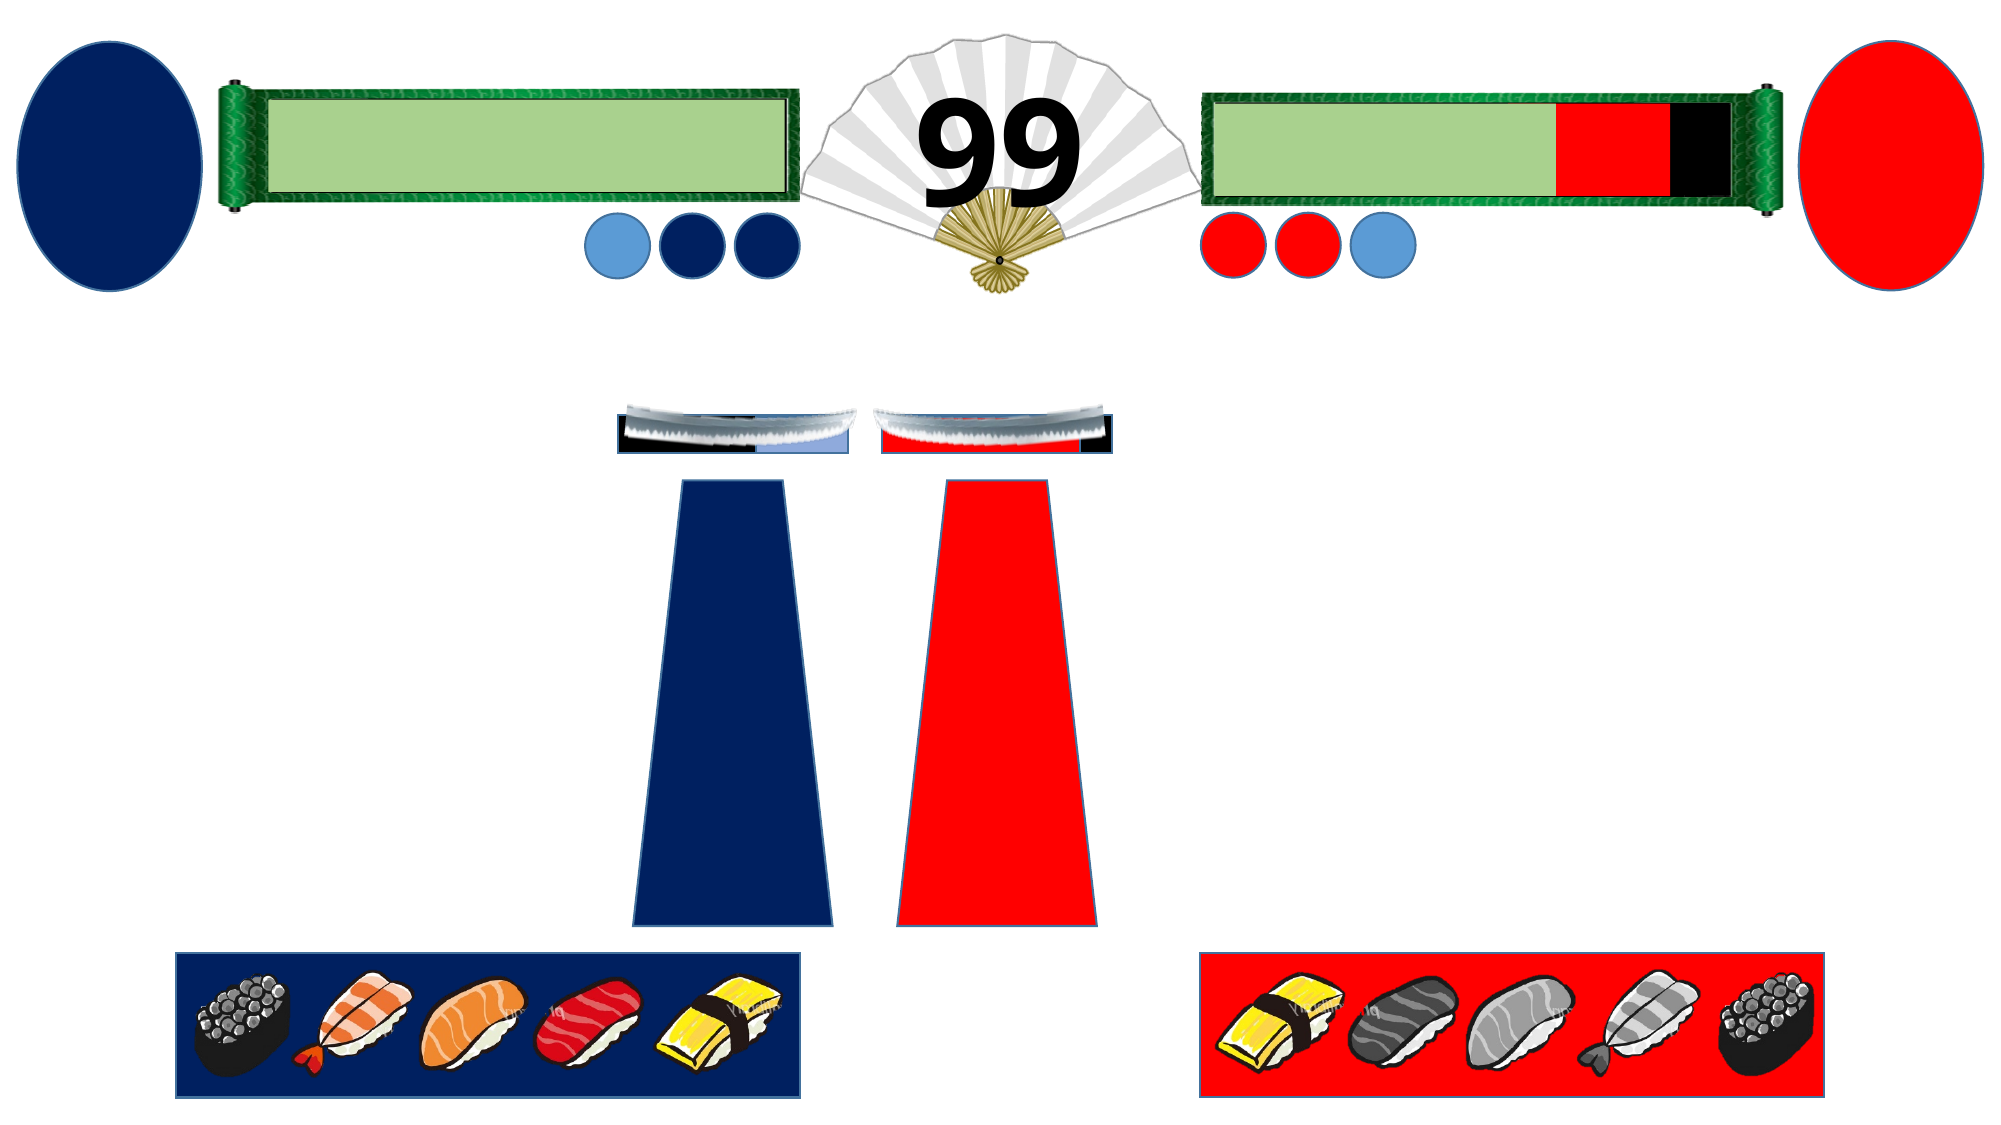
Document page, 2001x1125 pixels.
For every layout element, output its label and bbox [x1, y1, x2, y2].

text_box [1223, 218, 1267, 279]
text_box [1106, 414, 1113, 454]
text_box [733, 214, 777, 280]
text_box [1207, 960, 1816, 1079]
text_box [16, 40, 203, 293]
text_box [176, 961, 785, 1080]
text_box [175, 952, 801, 1099]
text_box [658, 214, 726, 280]
text_box [1199, 952, 1825, 1098]
text_box [631, 503, 834, 928]
text_box [1797, 40, 1985, 292]
picture [619, 368, 1111, 514]
text_box [1274, 218, 1342, 279]
text_box [1349, 218, 1417, 279]
picture [217, 25, 1784, 303]
text_box [617, 414, 624, 454]
text_box [896, 503, 1098, 928]
text_box [584, 214, 652, 280]
